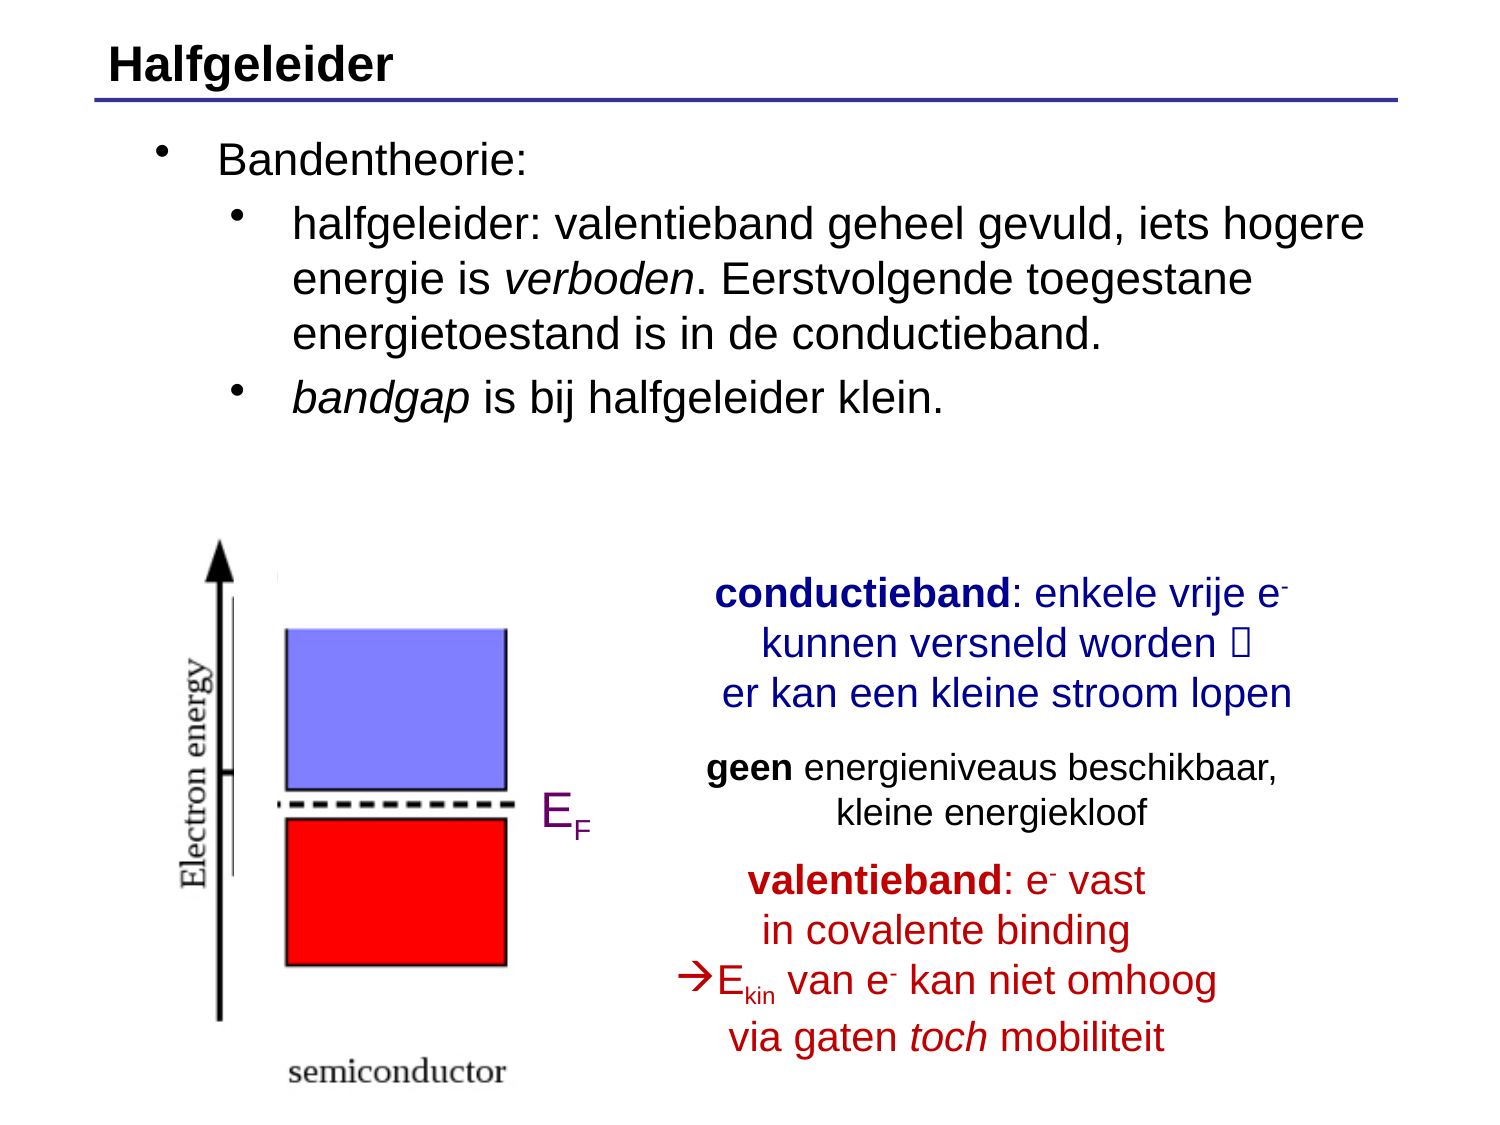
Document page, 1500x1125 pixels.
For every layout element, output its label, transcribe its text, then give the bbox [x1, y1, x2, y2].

text_box Bandentheorie: halfgeleider: valentieband geheel gevuld, iets hogere energie is verboden. Eerstvolgende toegestane energietoestand is in de conductieband. bandgap is bij halfgeleider klein. ;l;p ‘p ‘; [64, 122, 1411, 888]
text_box Halfgeleider [93, 11, 1411, 112]
text_box geen energieniveaus beschikbaar, kleine energiekloof [691, 736, 1304, 886]
picture [147, 494, 235, 1125]
text_box valentieband: e- vast in covalente binding Ekin van e- kan niet omhoog via gaten toch mobiliteit [660, 845, 1233, 1067]
text_box conductieband: enkele vrije e- kunnen versneld worden  er kan een kleine stroom lopen [699, 558, 1315, 724]
picture [277, 526, 521, 1112]
text_box EF [525, 770, 607, 854]
